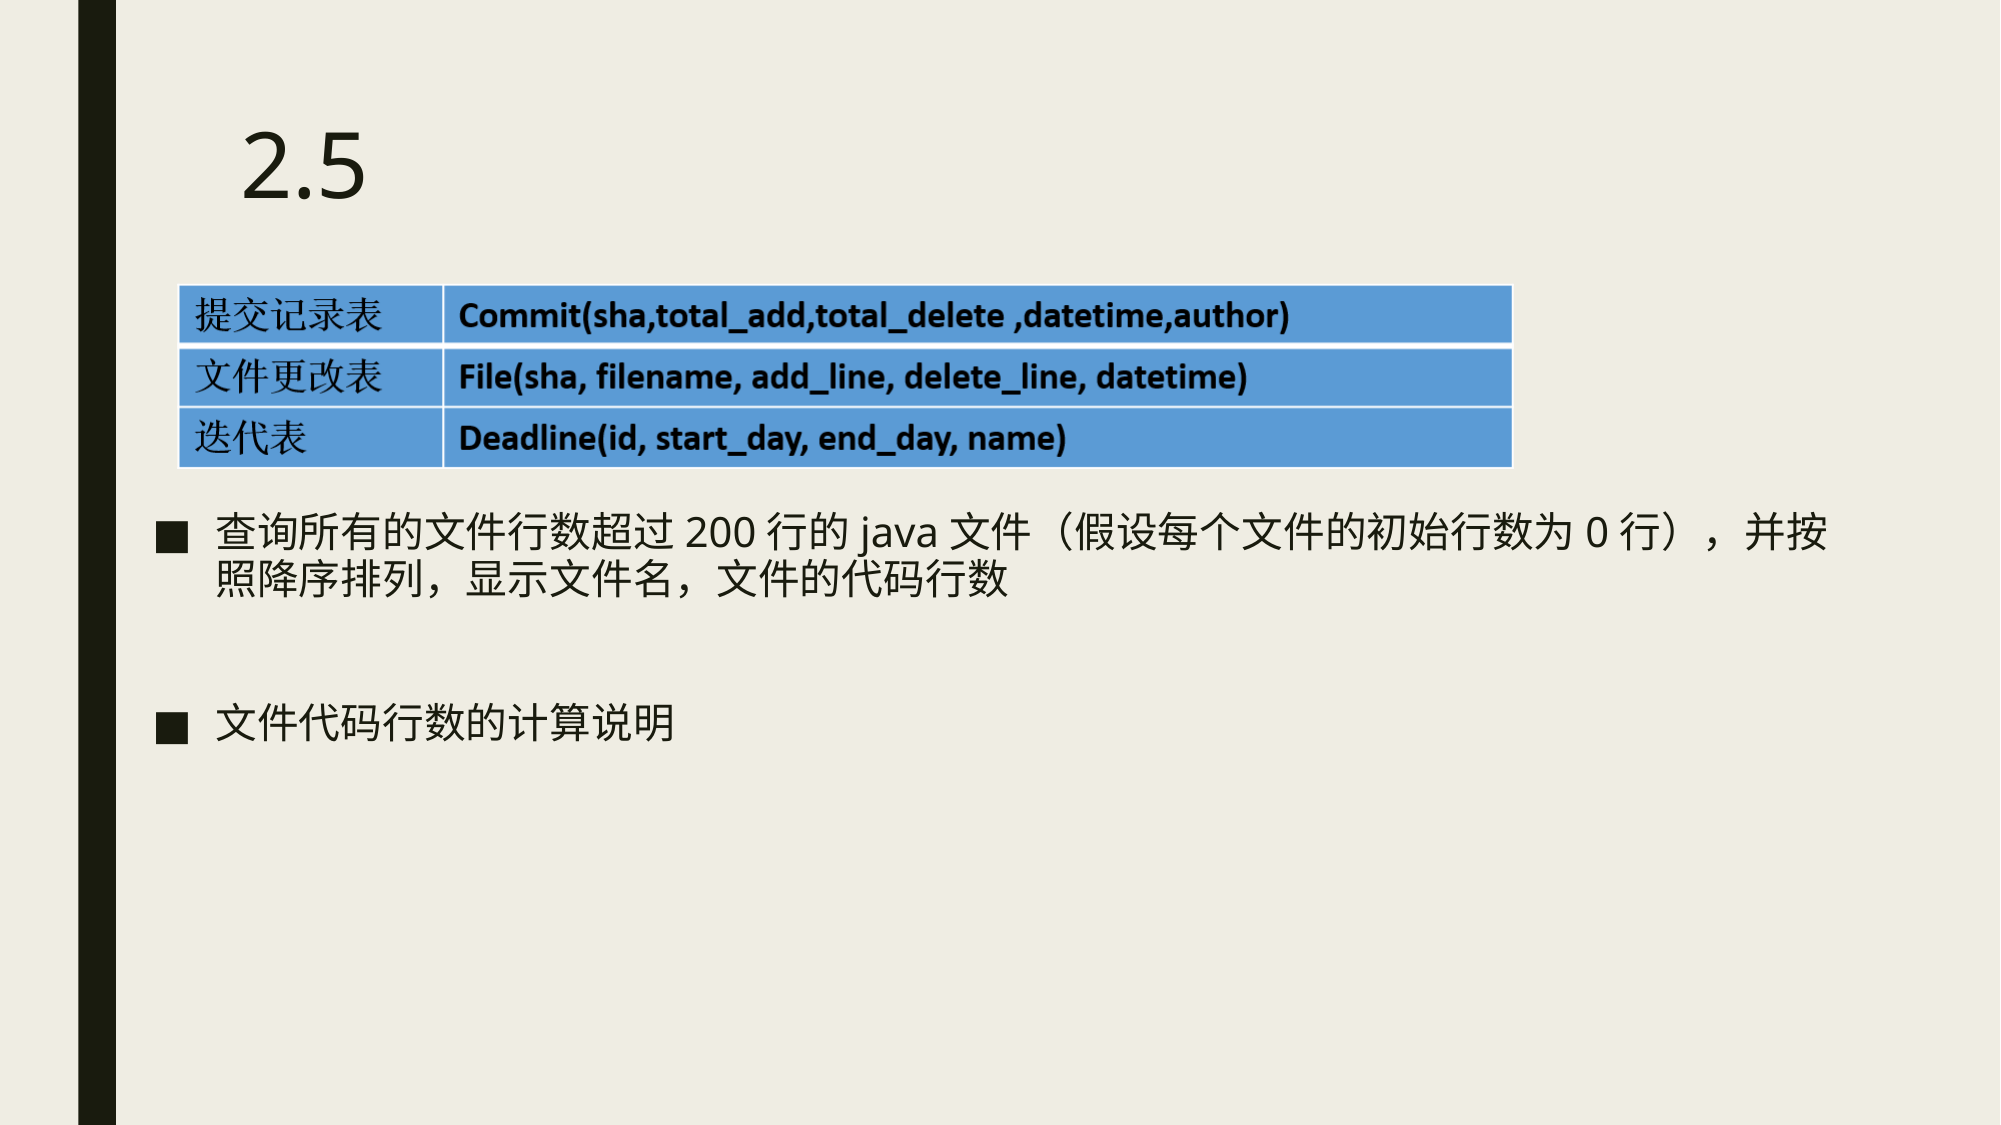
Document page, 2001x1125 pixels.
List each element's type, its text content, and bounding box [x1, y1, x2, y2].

list 查询所有的文件行数超过200行的java文件（假设每个文件的初始行数为0行），并按照降序排列，显示文件名，文件的代码行数 文件代码行数的计算说明 [137, 211, 1863, 1125]
picture [177, 277, 1517, 483]
title 2.5 [225, 112, 1800, 211]
